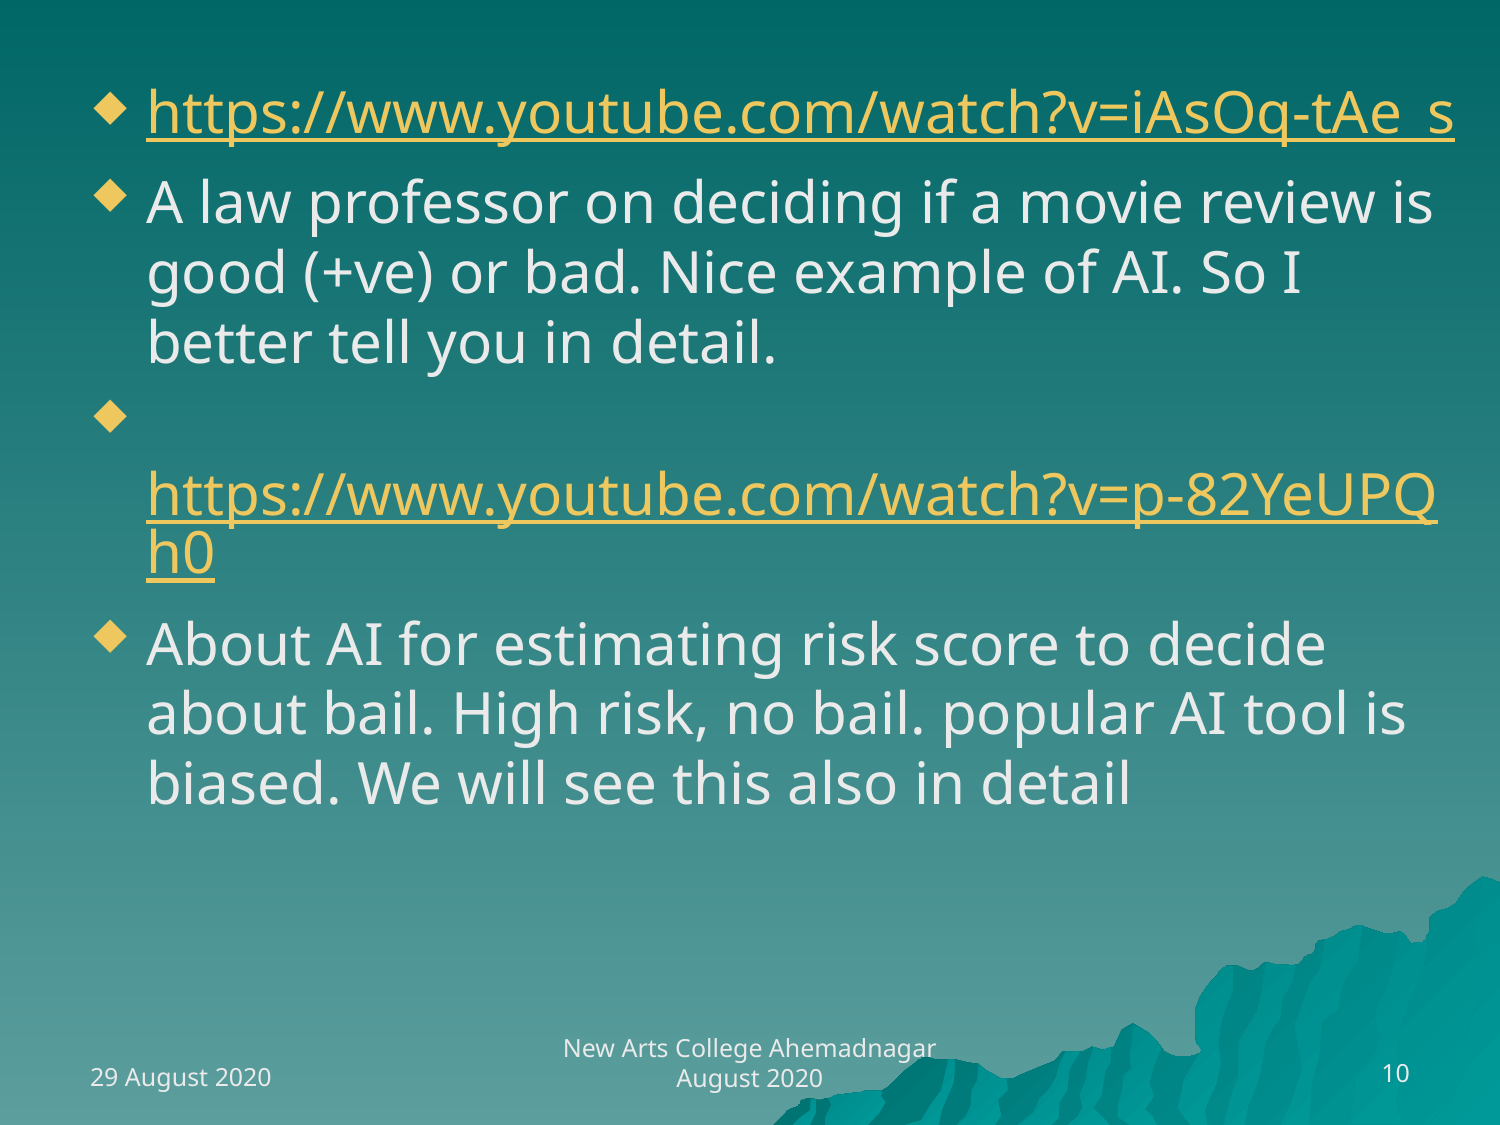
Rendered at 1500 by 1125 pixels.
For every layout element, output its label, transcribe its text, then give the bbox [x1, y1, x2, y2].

list https://www.youtube.com/watch?v=iAsOq-tAe_s A law professor on deciding if a movie review is good (+ve) or bad. Nice example of AI. So I better tell you in detail. https://www.youtube.com/watch?v=p-82YeUPQh0 About AI for estimating risk score to decide about bail. High risk, no bail. popular AI tool is biased. We will see this also in detail [74, 66, 1477, 1025]
footer New Arts College Ahemadnagar August 2020 [512, 1024, 988, 1101]
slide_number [74, 1023, 426, 1100]
slide_number 10 [1074, 1023, 1426, 1100]
